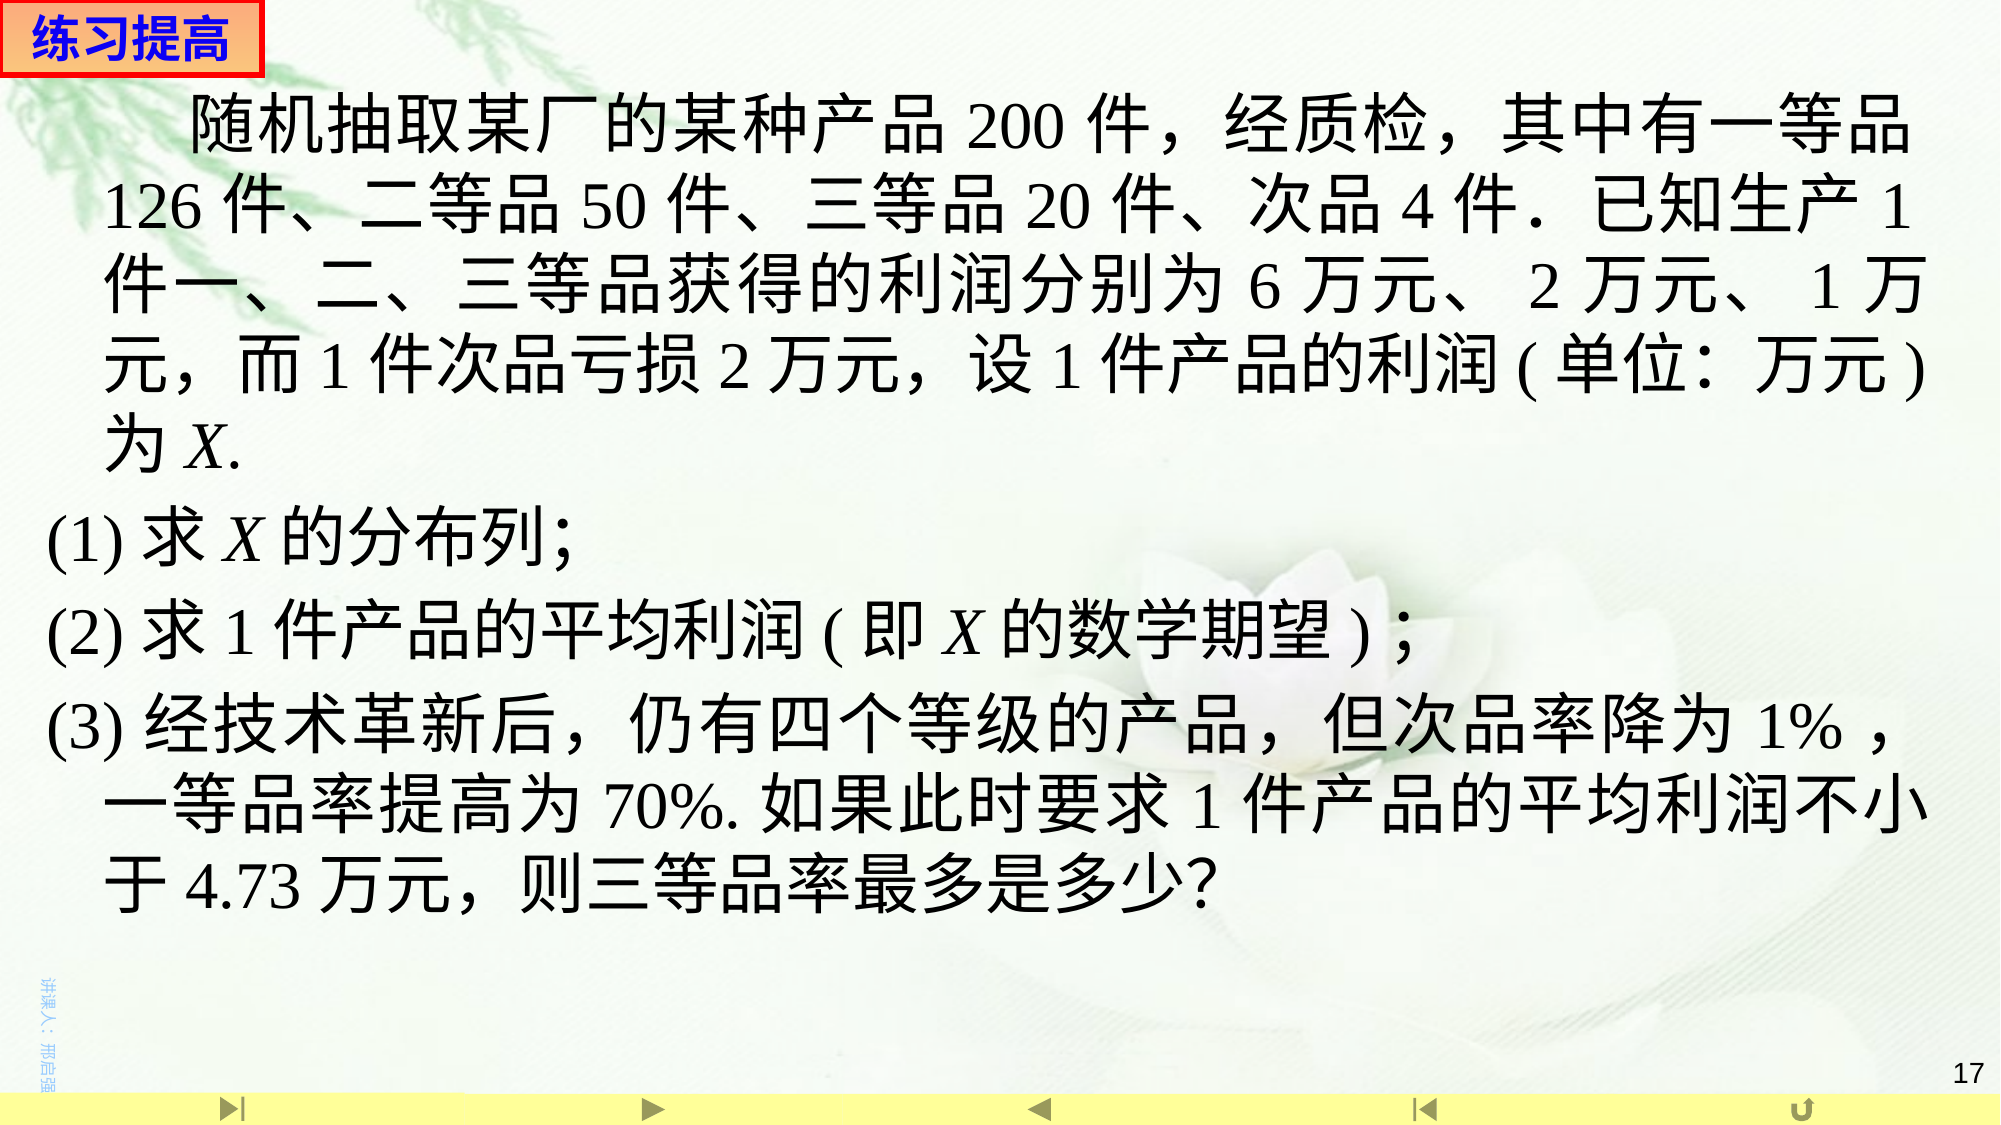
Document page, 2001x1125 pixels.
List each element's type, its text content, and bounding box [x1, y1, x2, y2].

list 随机抽取某厂的某种产品200件，经质检，其中有一等品126件、二等品50件、三等品20件、次品4件．已知生产1件一、二、三等品获得的利润分别为6万元、2万元、1万元，而1件次品亏损2万元，设1件产品的利润(单位：万元)为X. (1)求X的分布列； (2)求1件产品的平均利润(即X的数学期望)； (3)经技术革新后，仍有四个等级的产品，但次品率降为1%，一等品率提高为70%.如果此时要求1件产品的平均利润不小于4.73万元，则三等品率最多是多少？ [31, 74, 1945, 870]
text_box 练习提高 [0, 0, 262, 75]
picture [0, 0, 2001, 1125]
